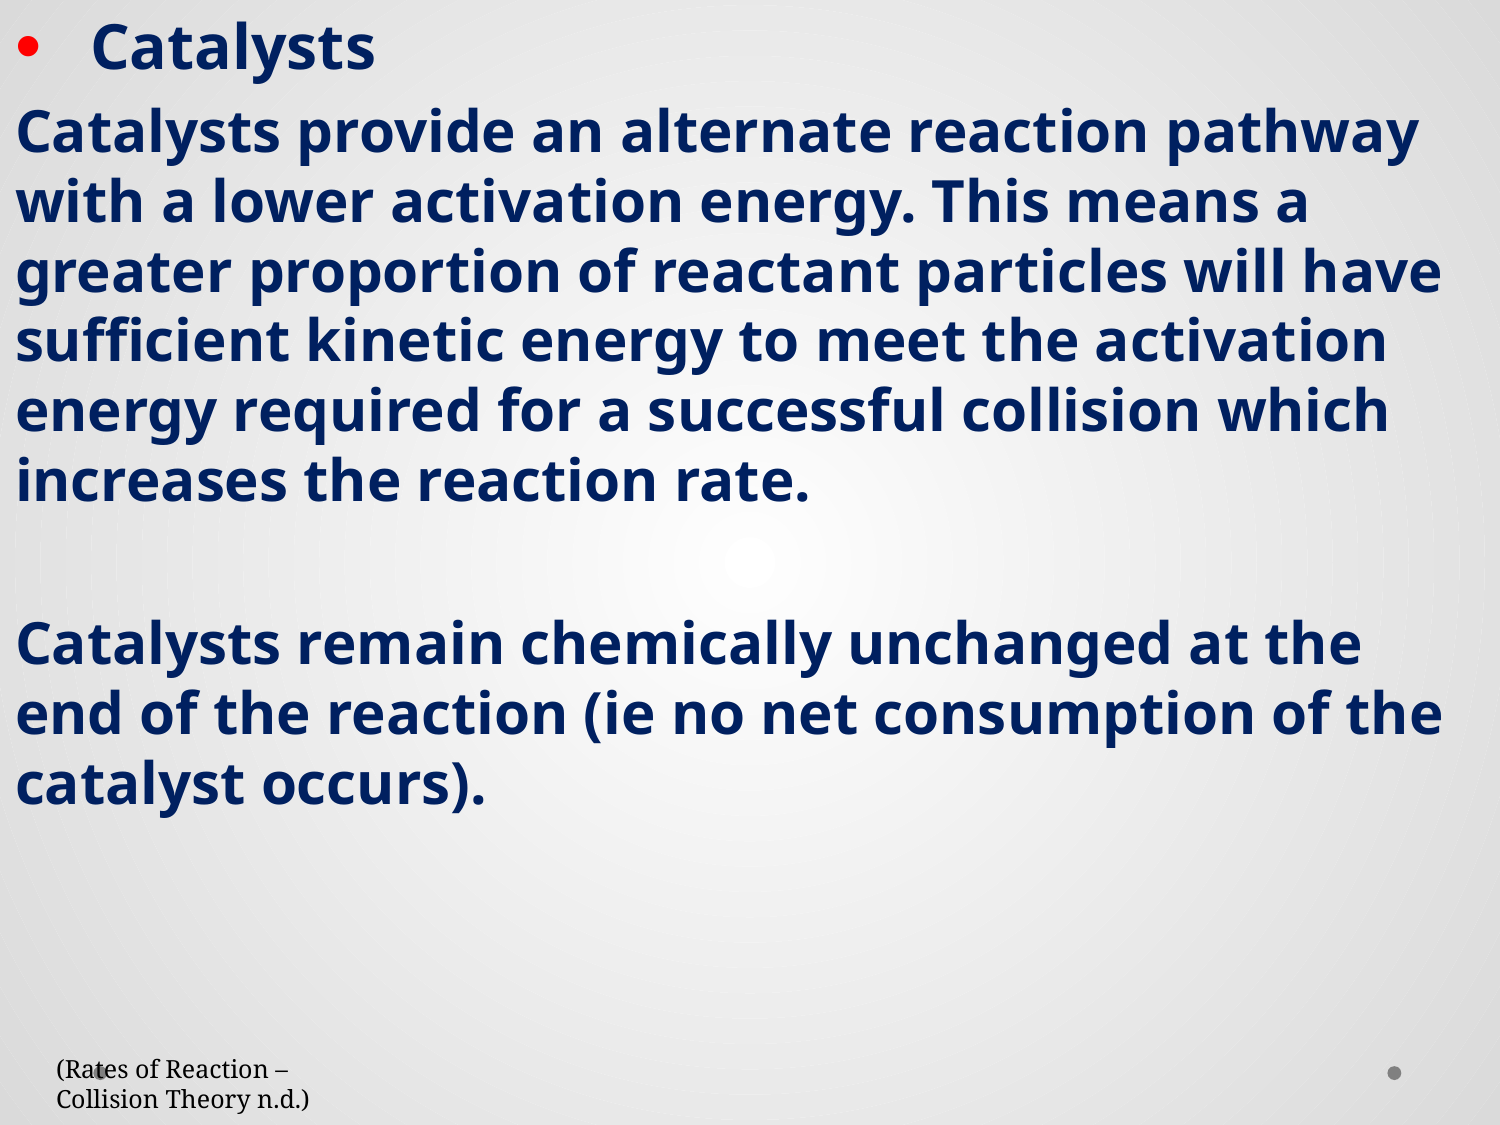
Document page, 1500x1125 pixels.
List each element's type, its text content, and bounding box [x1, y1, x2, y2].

text_box (Rates of Reaction – Collision Theory n.d.) [41, 1046, 336, 1121]
subtitle Catalysts Catalysts provide an alternate reaction pathway with a lower activation energy. This means a greater proportion of reactant particles will have sufficient kinetic energy to meet the activation energy required for a successful collision which increases the reaction rate. Catalysts remain chemically unchanged at the end of the reaction (ie no net consumption of the catalyst occurs). [0, 0, 1500, 1125]
